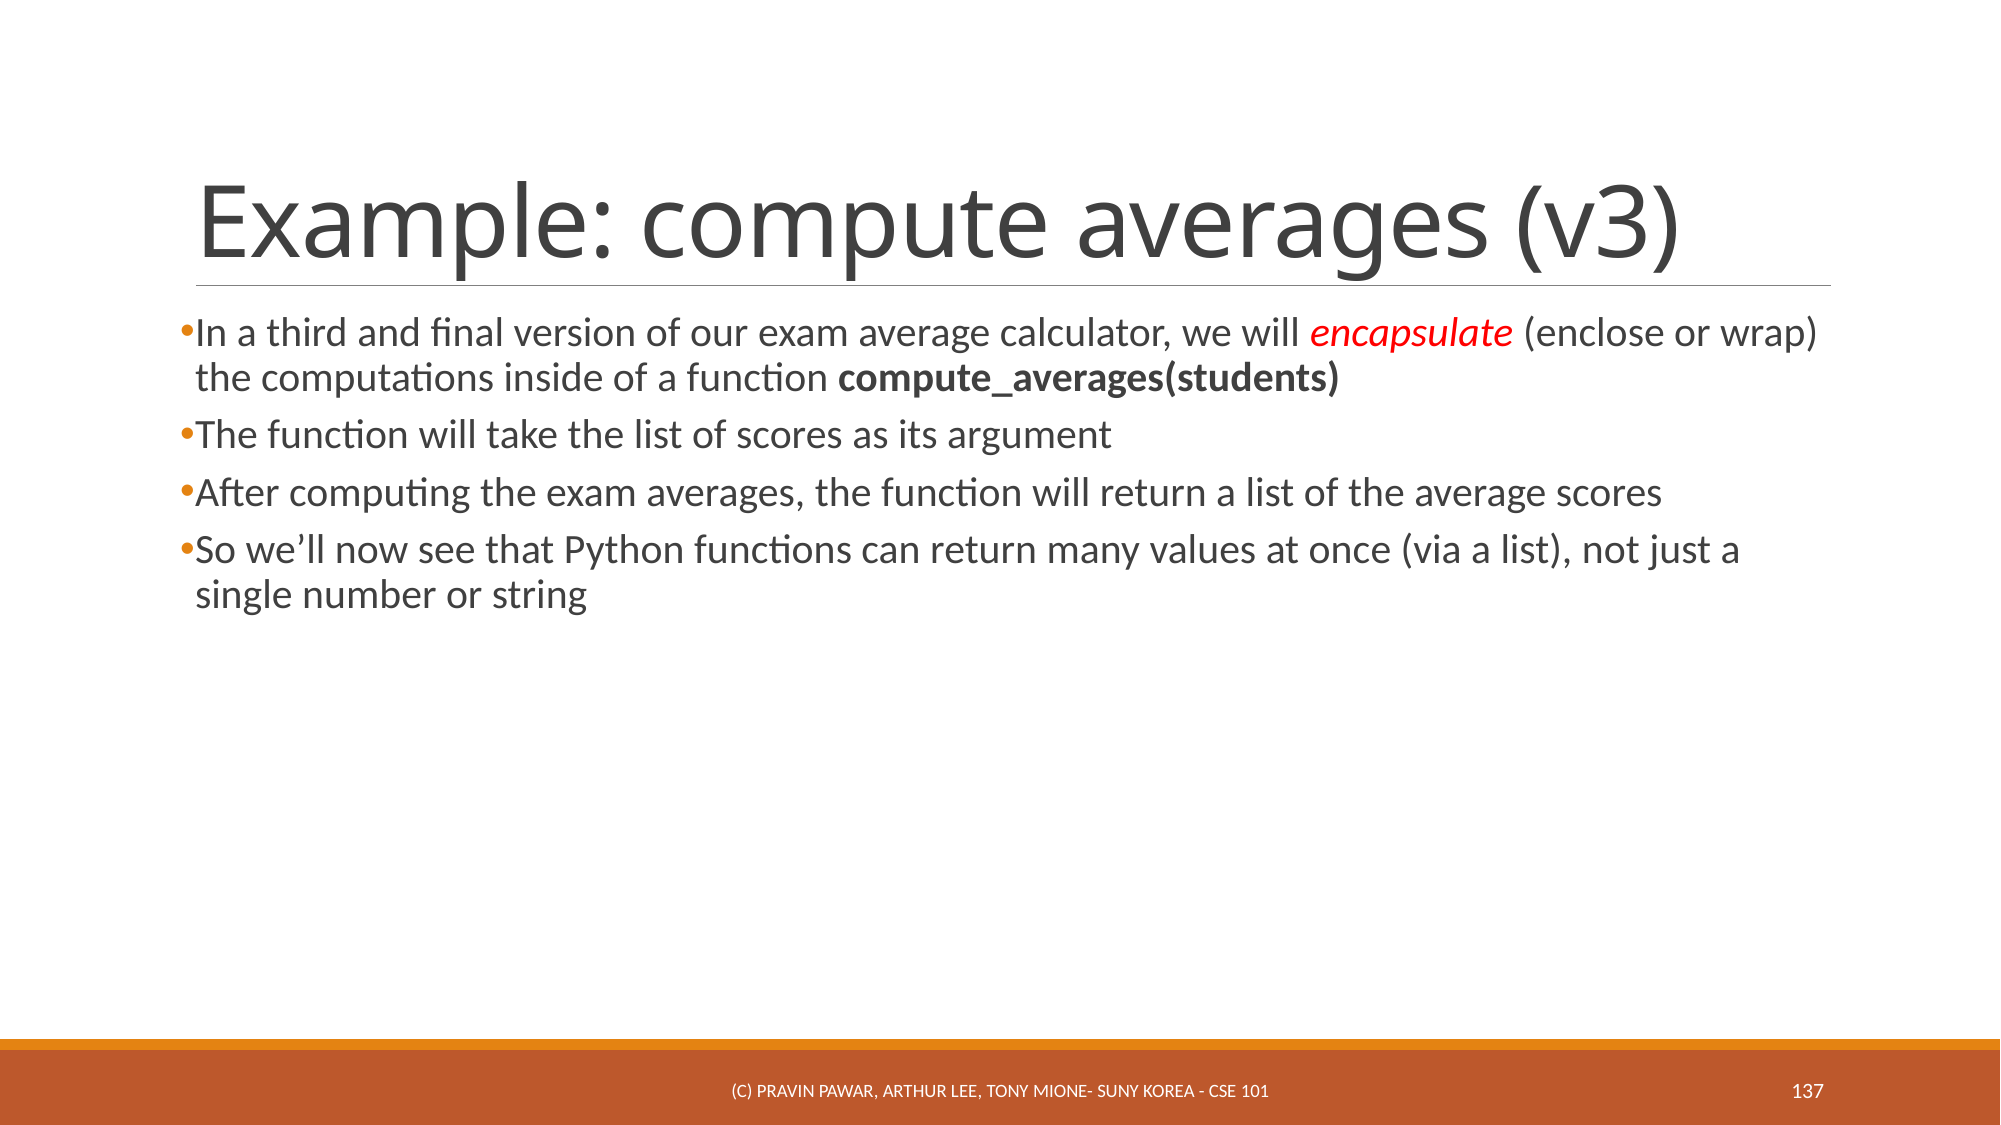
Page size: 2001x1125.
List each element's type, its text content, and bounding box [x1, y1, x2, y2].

slide_number 137 [1624, 1059, 1840, 1120]
footer (c) Pravin Pawar, Arthur Lee, Tony Mione- SUNY Korea - CSE 101 [604, 1059, 1396, 1120]
title Example: compute averages (v3) [180, 47, 1830, 285]
list In a third and final version of our exam average calculator, we will encapsulate (enclose or wrap) the computations inside of a function compute_averages(students) The function will take the list of scores as its argument After computing the exam averages, the function will return a list of the average scores So we’ll now see that Python functions can return many values at once (via a list), not just a single number or string [180, 302, 1830, 963]
